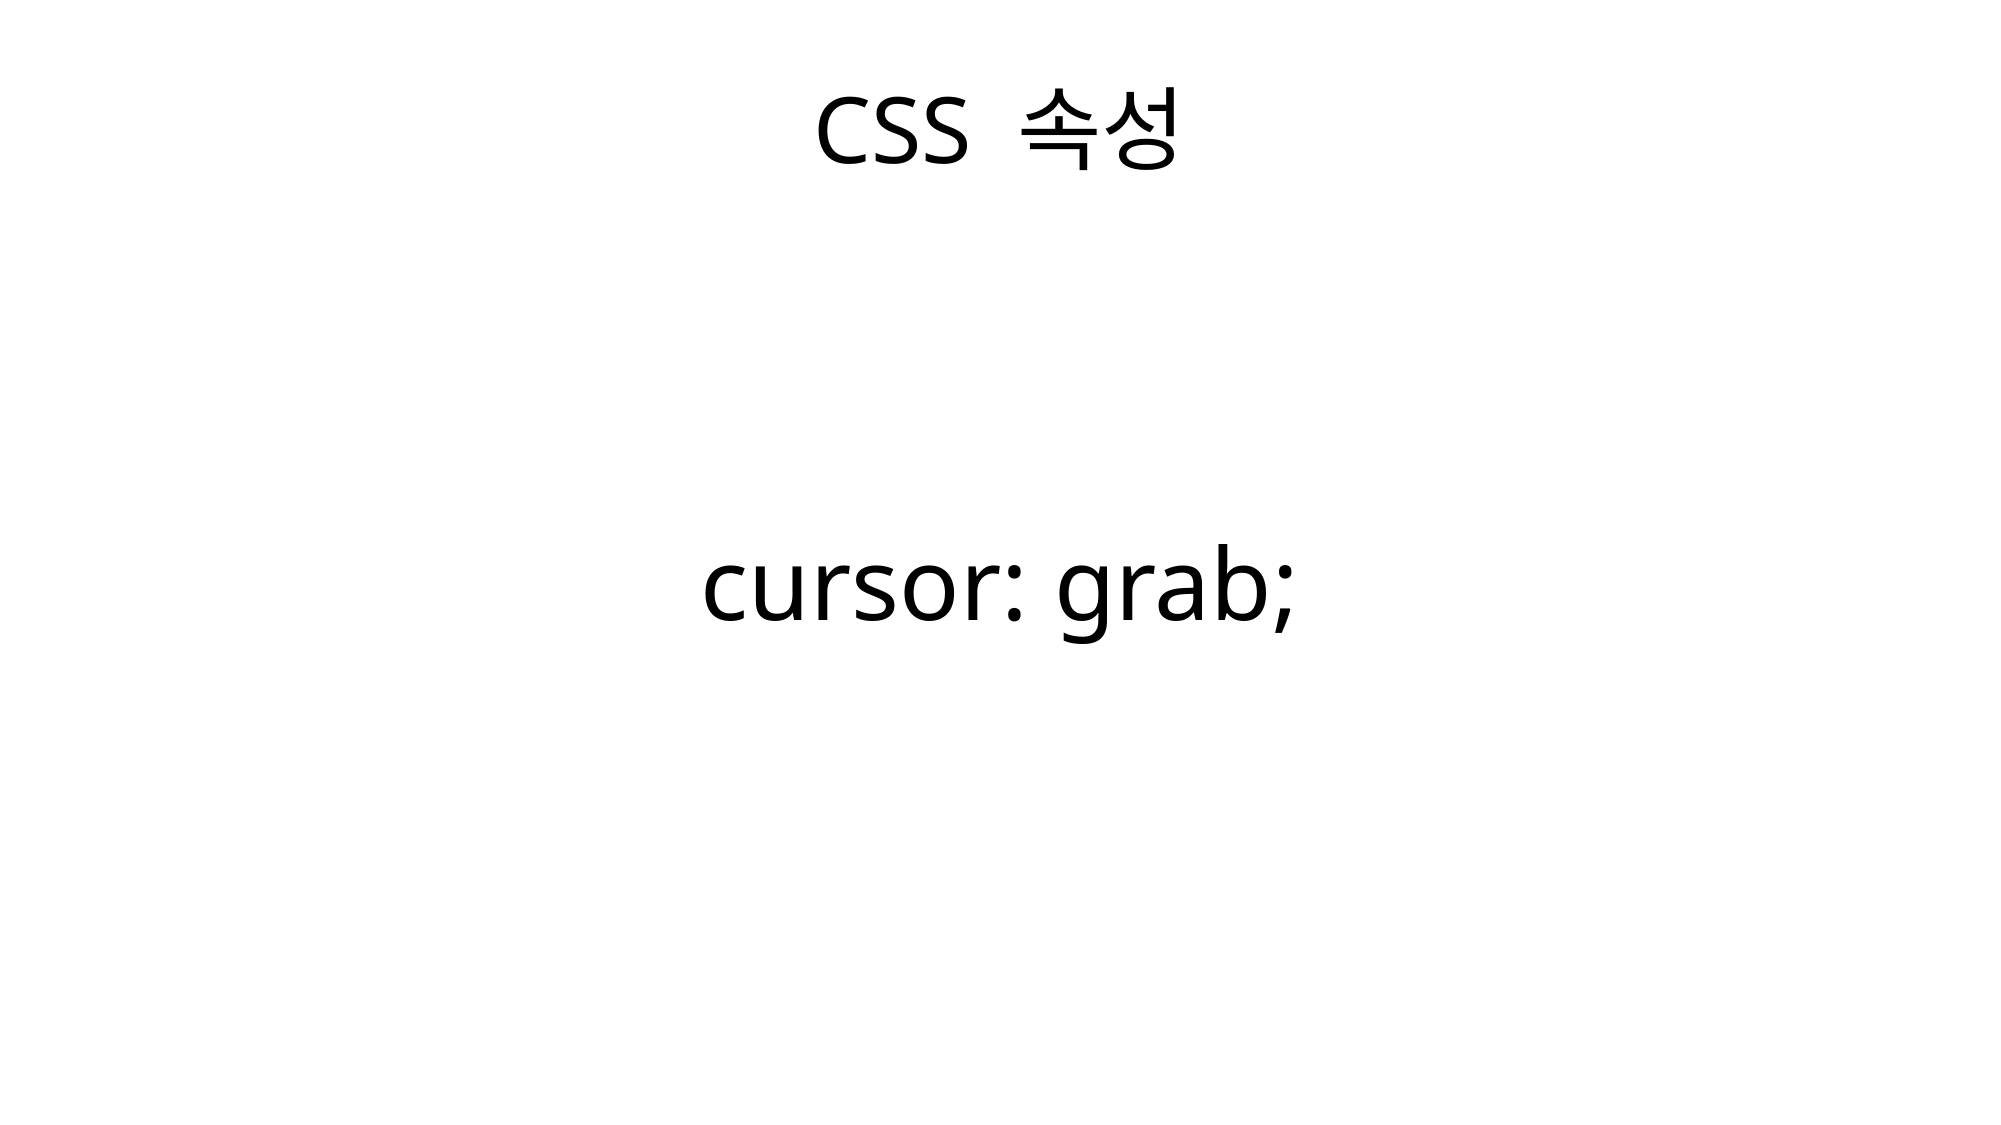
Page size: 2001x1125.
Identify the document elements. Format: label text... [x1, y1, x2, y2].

text_box CSS 속성 [403, 64, 1597, 190]
text_box cursor: grab; [260, 513, 1740, 649]
